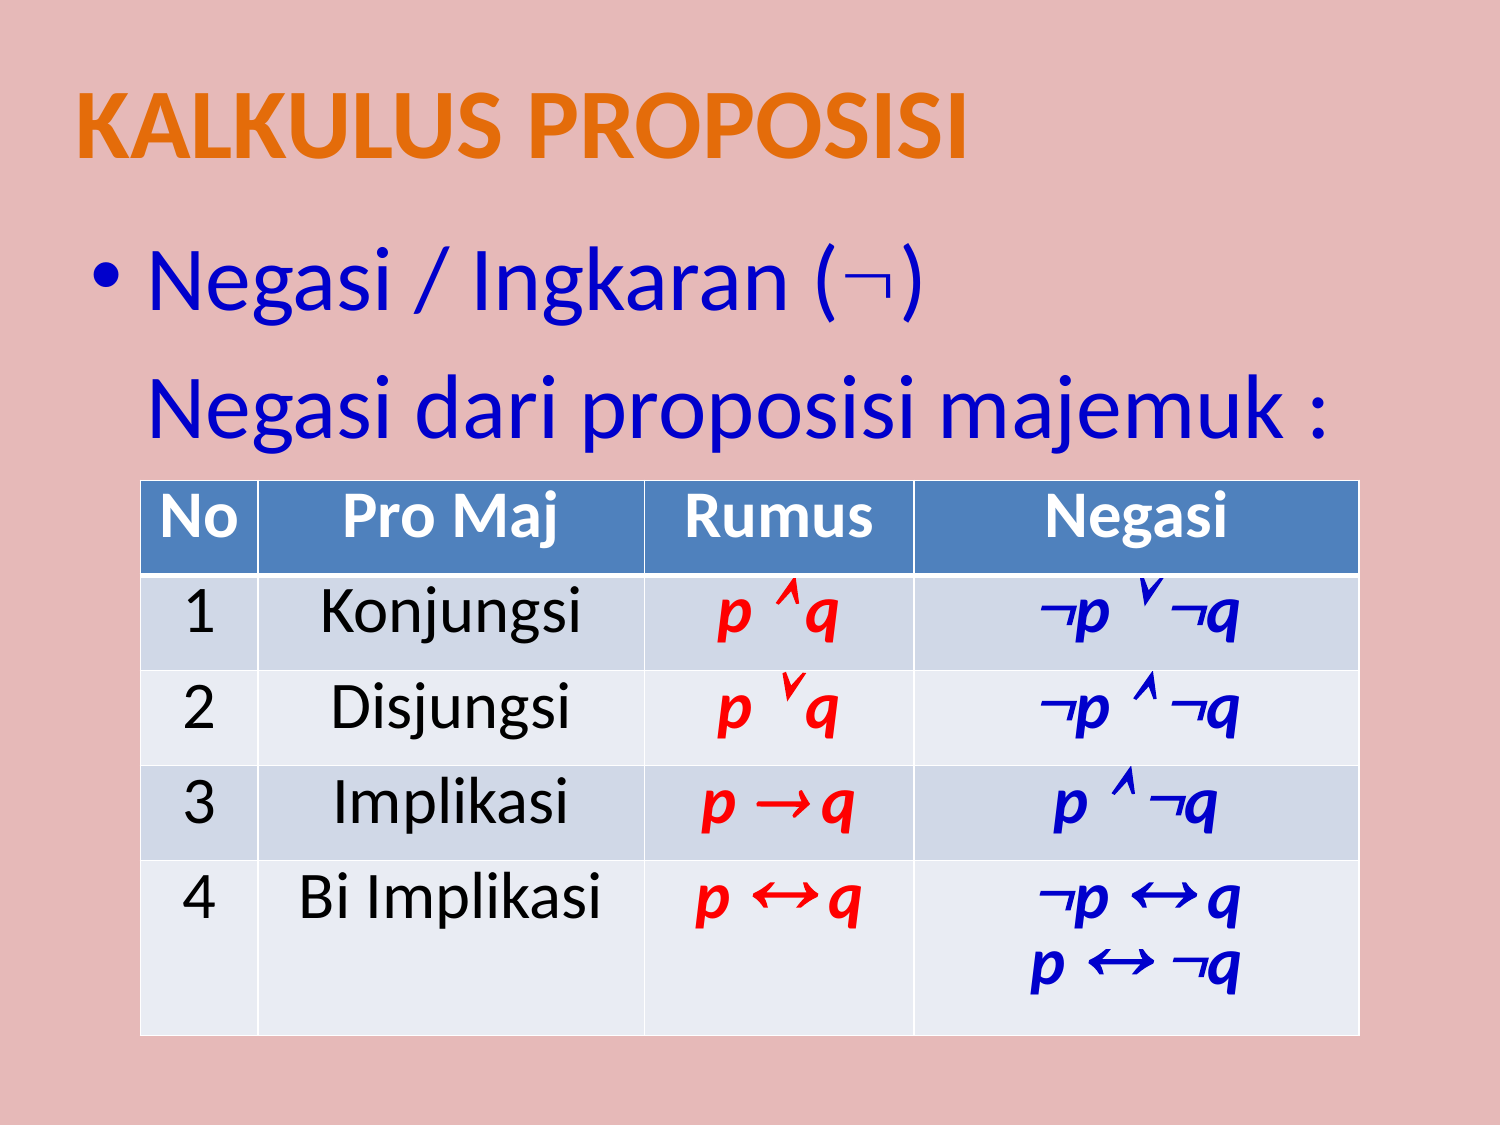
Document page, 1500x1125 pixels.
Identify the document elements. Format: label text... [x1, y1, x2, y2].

table_cell Bi Implikasi [259, 861, 644, 1035]
table_cell p  q [645, 861, 913, 1035]
table_header No [141, 481, 257, 573]
table_header Rumus [645, 481, 913, 573]
table_cell p  q [645, 578, 913, 670]
table_cell 1 [141, 578, 257, 670]
list Negasi / Ingkaran () Negasi dari proposisi majemuk : [75, 210, 1425, 1055]
table_header Pro Maj [259, 481, 644, 573]
table_header Negasi [915, 481, 1358, 573]
table_cell Disjungsi [259, 671, 644, 765]
table_cell p  q [915, 766, 1358, 860]
table_cell p  q [645, 671, 913, 765]
table_cell p  q [915, 578, 1358, 670]
table_cell 4 [141, 861, 257, 1035]
table_cell 2 [141, 671, 257, 765]
table_cell Implikasi [259, 766, 644, 860]
table_cell p  q [915, 671, 1358, 765]
table_cell Konjungsi [259, 578, 644, 670]
text_box Kalkulus proposisi [60, 51, 987, 187]
table_cell 3 [141, 766, 257, 860]
table_cell p  q p  q [915, 861, 1358, 1035]
table_cell p  q [645, 766, 913, 860]
